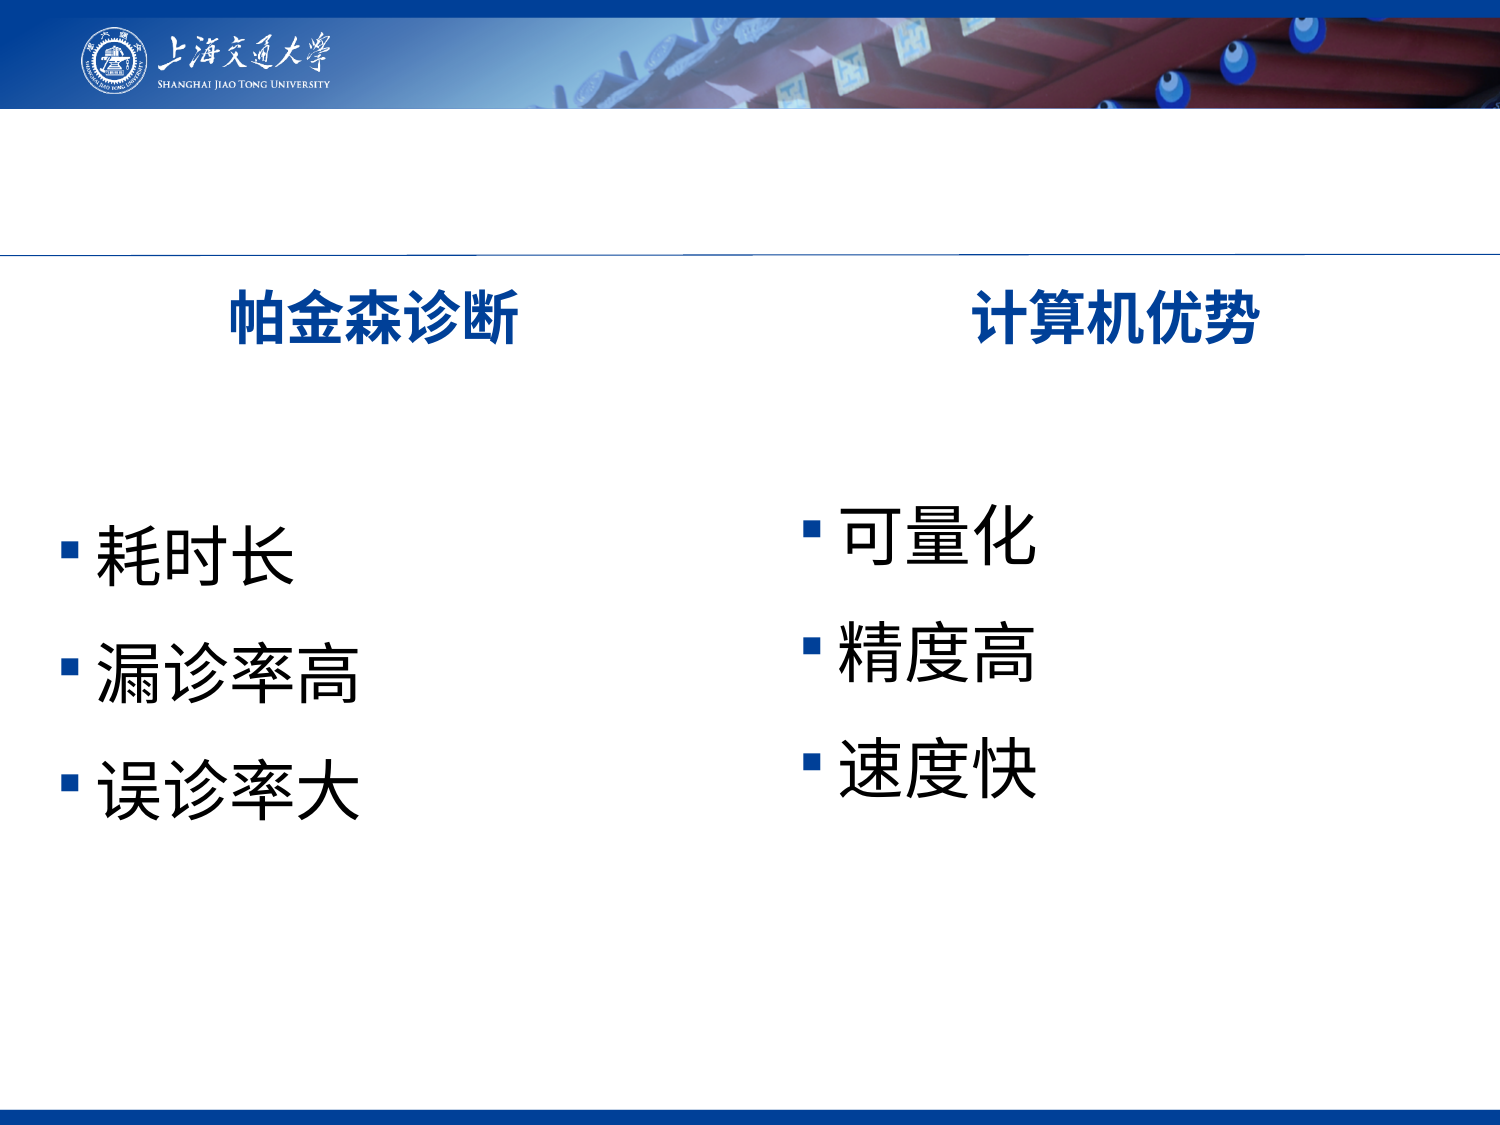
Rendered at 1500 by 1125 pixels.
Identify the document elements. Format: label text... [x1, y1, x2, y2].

list 计算机优势 可量化 精度高 速度快 [785, 281, 1447, 1074]
picture [0, 18, 1500, 109]
list 帕金森诊断 耗时长 漏诊率高 误诊率大 [43, 281, 705, 1074]
